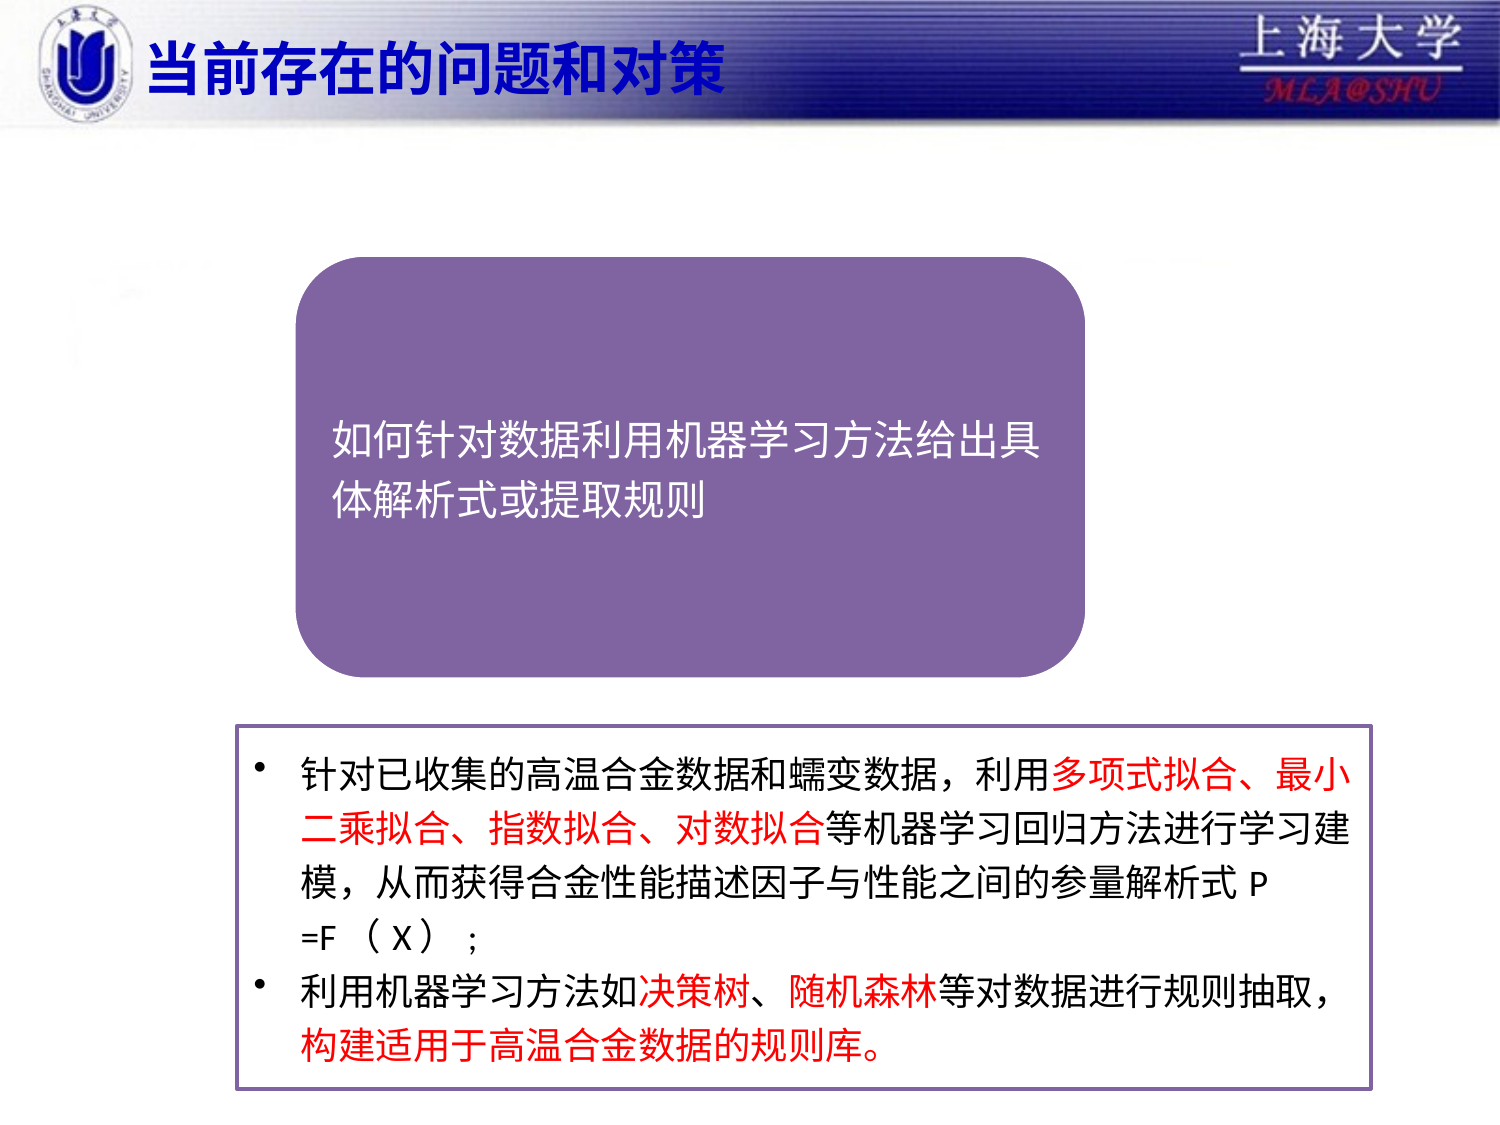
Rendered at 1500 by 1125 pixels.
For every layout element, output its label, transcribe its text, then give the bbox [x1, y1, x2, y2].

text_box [236, 207, 1371, 1089]
picture [0, 0, 1500, 1125]
title 当前存在的问题和对策 [128, 2, 1479, 133]
